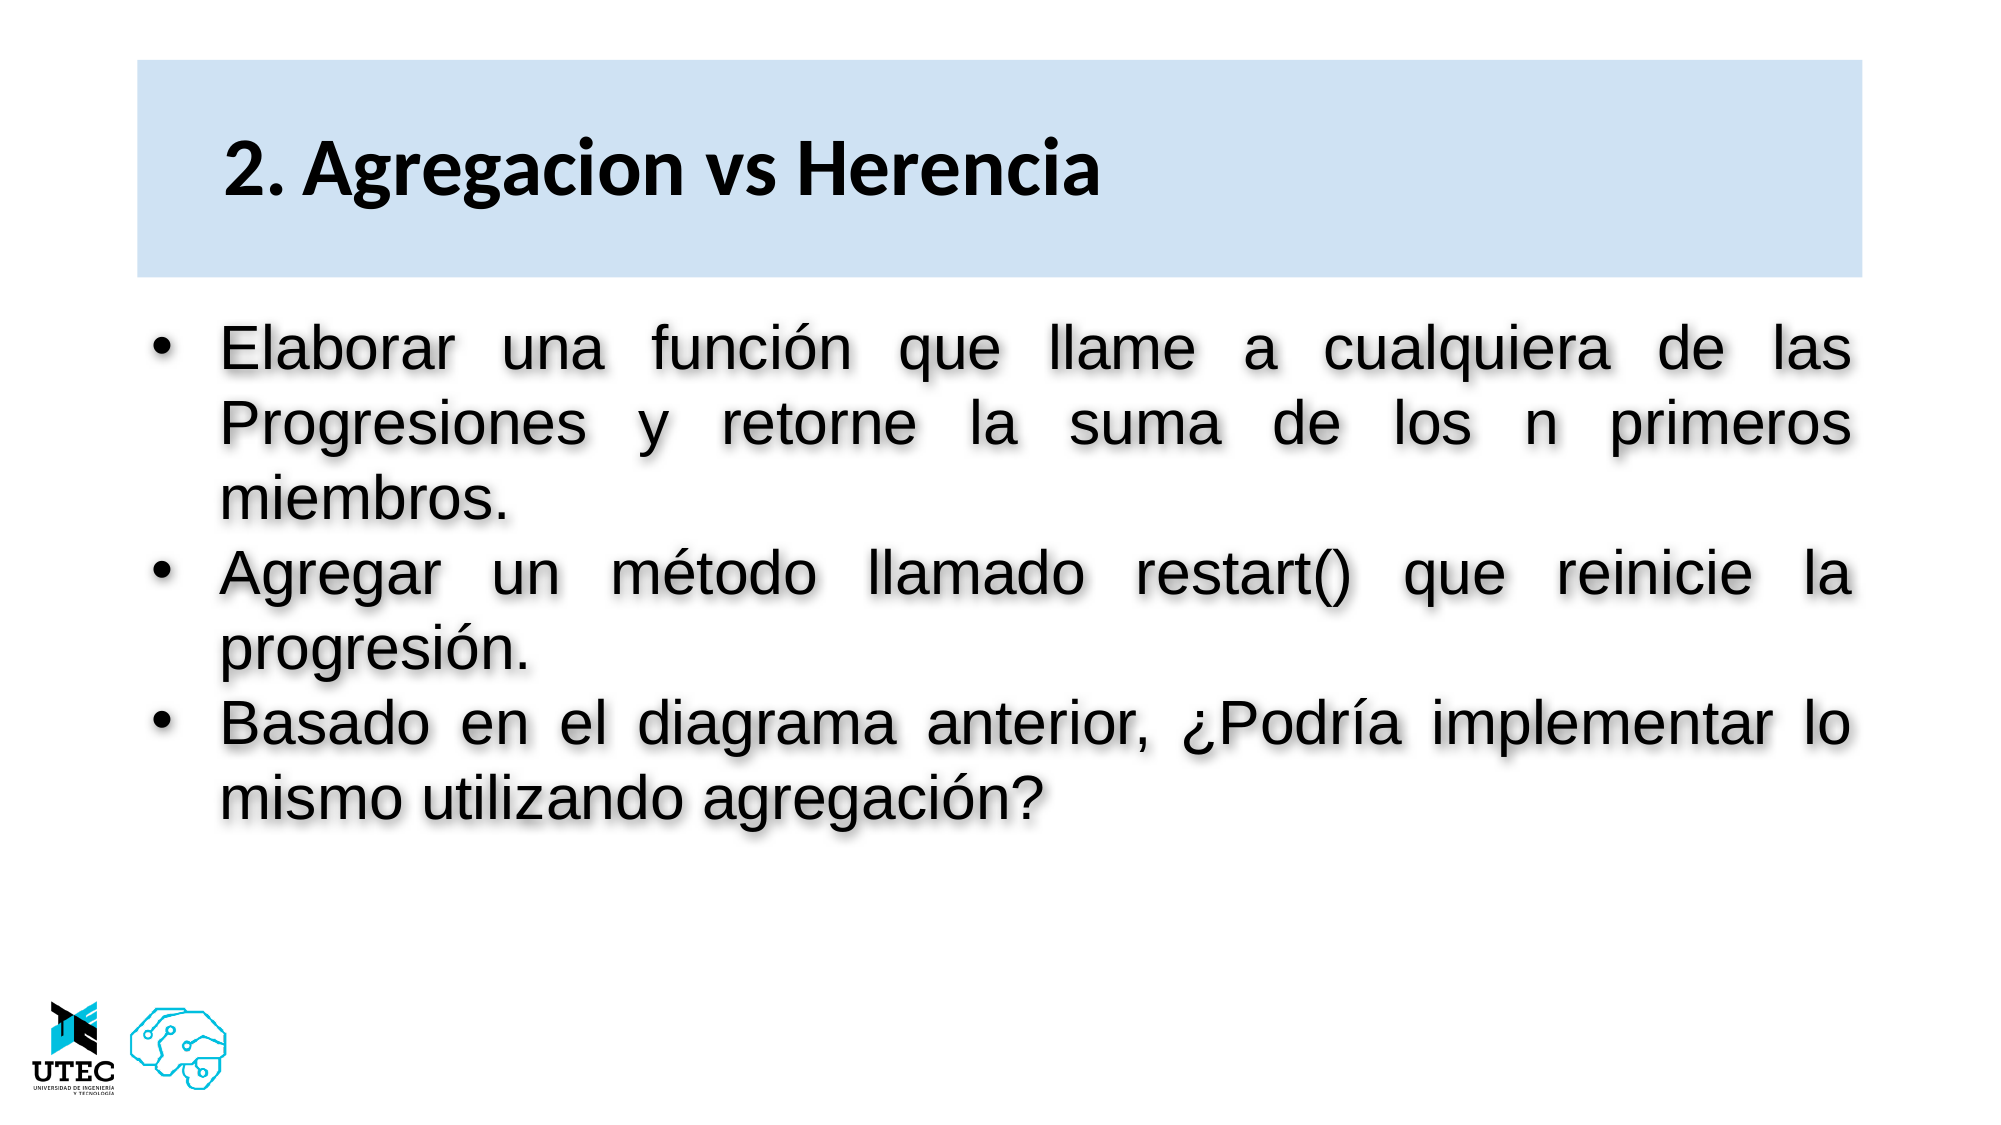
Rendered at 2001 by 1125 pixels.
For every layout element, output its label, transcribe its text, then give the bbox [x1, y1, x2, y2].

picture [32, 1001, 114, 1095]
picture [125, 1001, 230, 1095]
title Agregacion vs Herencia [137, 59, 1863, 278]
list Elaborar una función que llame a cualquiera de las Progresiones y retorne la suma de los n primeros miembros. Agregar un método llamado restart() que reinicie la progresión. Basado en el diagrama anterior, ¿Podría implementar lo mismo utilizando agregación? [137, 299, 1863, 942]
